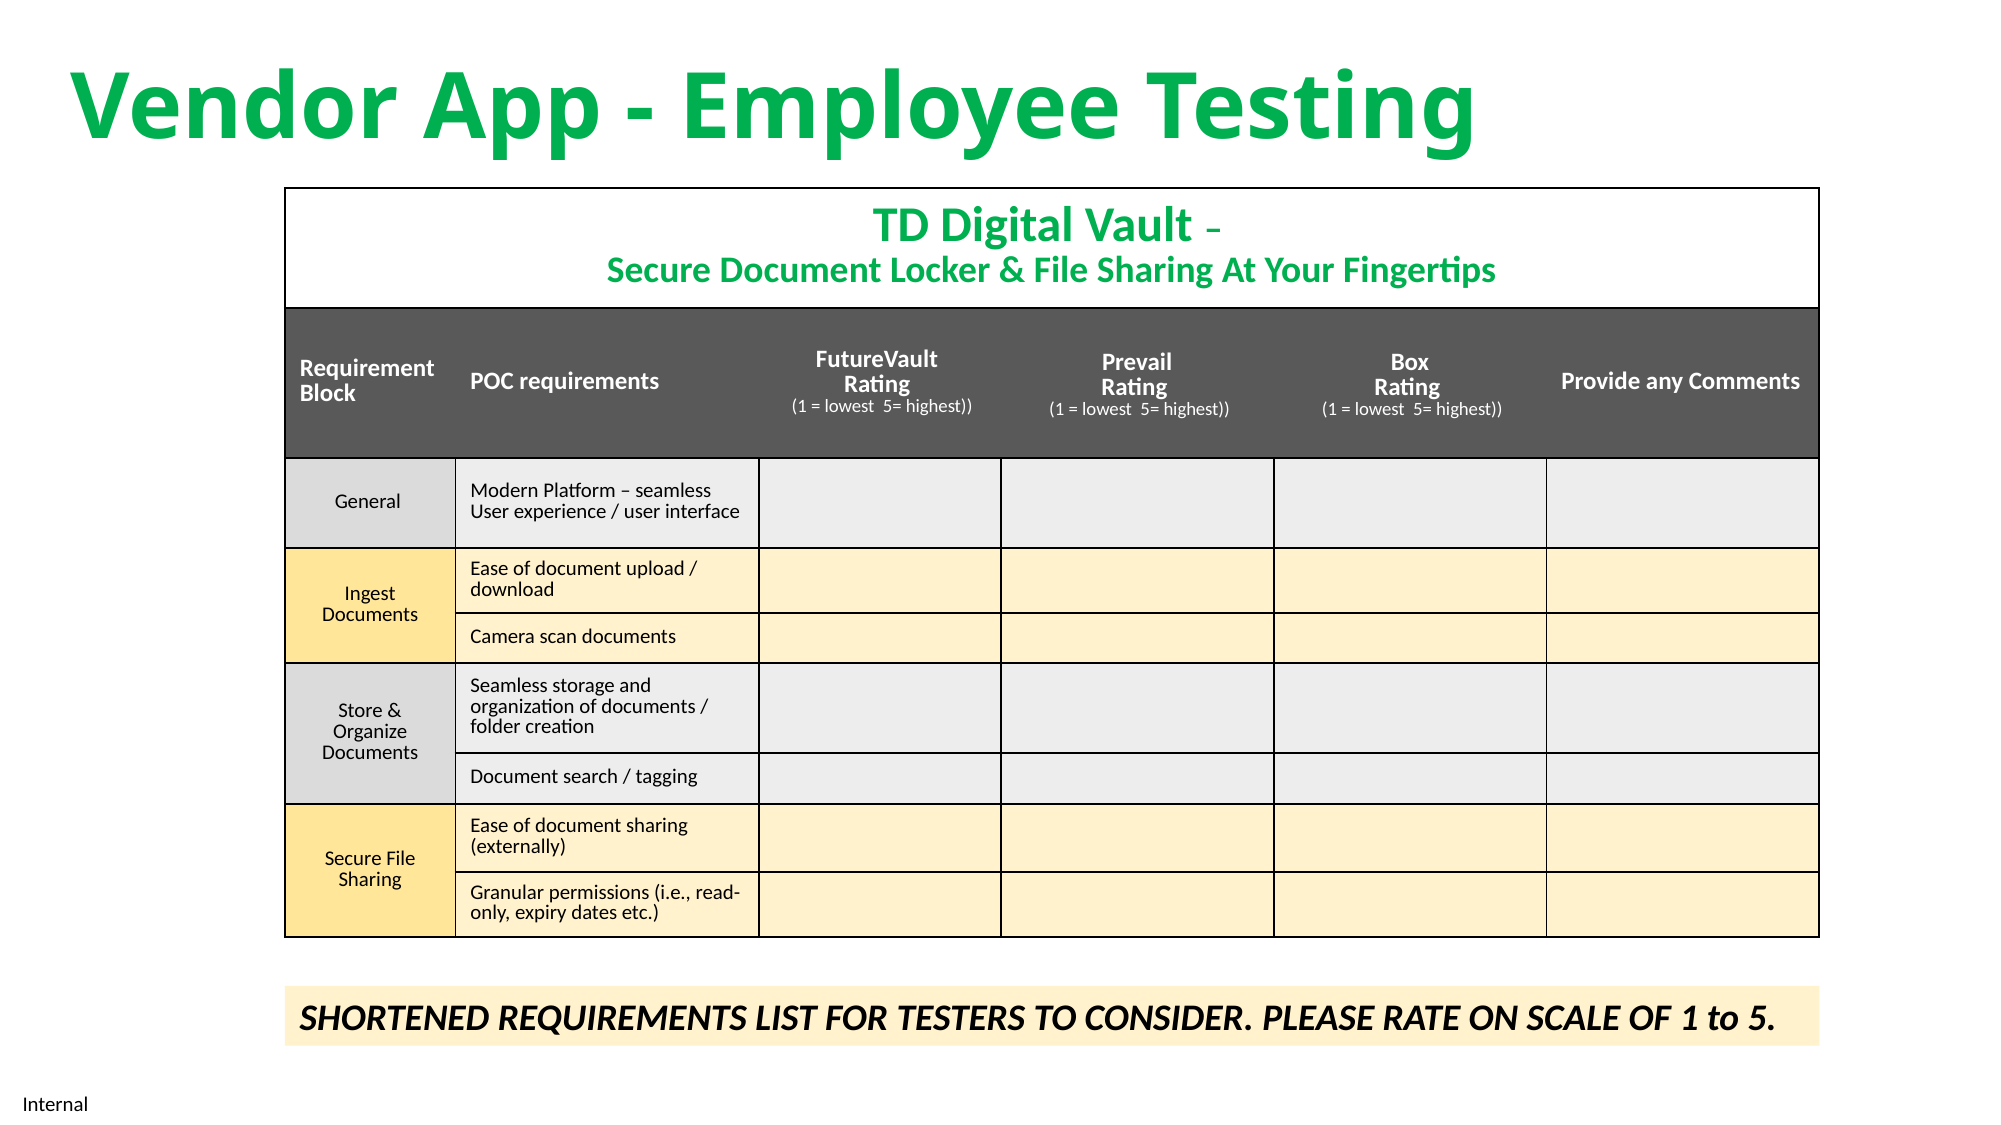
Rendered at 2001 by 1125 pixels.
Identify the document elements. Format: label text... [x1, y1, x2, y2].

table_cell Modern Platform – seamless User experience / user interface [456, 459, 758, 547]
text_box SHORTENED REQUIREMENTS LIST FOR TESTERS TO CONSIDER. PLEASE RATE ON SCALE OF 1 to 5. [284, 985, 1820, 1046]
table_cell [1002, 754, 1273, 803]
table_cell Ingest Documents [286, 549, 455, 662]
table_cell [1547, 805, 1818, 871]
table_cell FutureVault Rating (1 = lowest 5= highest)) [759, 309, 1001, 457]
table_cell [1547, 873, 1818, 936]
table_cell POC requirements [455, 309, 759, 457]
table_cell [760, 549, 1000, 612]
table_cell Secure File Sharing [286, 805, 455, 936]
table_cell [1275, 549, 1546, 612]
table_cell Prevail Rating (1 = lowest 5= highest)) [1001, 309, 1274, 457]
table_cell [760, 459, 1000, 547]
table_cell [1002, 805, 1273, 871]
table_cell [760, 614, 1000, 662]
table_header TD Digital Vault – Secure Document Locker & File Sharing At Your Fingertips [286, 189, 1818, 307]
table_cell [1547, 459, 1818, 547]
table_cell Granular permissions (i.e., read-only, expiry dates etc.) [456, 873, 758, 936]
table_cell Box Rating (1 = lowest 5= highest)) [1274, 309, 1547, 457]
table_cell [1275, 805, 1546, 871]
table_cell [760, 805, 1000, 871]
table_cell Requirement Block [286, 309, 455, 457]
table_cell [1002, 549, 1273, 612]
table_cell Seamless storage and organization of documents / folder creation [456, 664, 758, 752]
table_cell [1547, 754, 1818, 803]
table_cell [760, 873, 1000, 936]
table_cell [1547, 664, 1818, 752]
table_cell [1547, 549, 1818, 612]
table_cell [1275, 459, 1546, 547]
table_cell [1275, 754, 1546, 803]
table_cell [1275, 873, 1546, 936]
table_cell [1275, 664, 1546, 752]
table_cell Ease of document sharing (externally) [456, 805, 758, 871]
table_cell Document search / tagging [456, 754, 758, 803]
table_cell [1002, 459, 1273, 547]
table_cell Ease of document upload / download [456, 549, 758, 612]
table_cell Provide any Comments [1547, 309, 1818, 457]
table_cell Camera scan documents [456, 614, 758, 662]
table_cell [1275, 614, 1546, 662]
table_cell [1547, 614, 1818, 662]
table_cell [1002, 664, 1273, 752]
table_cell General [286, 459, 455, 547]
table_cell [760, 754, 1000, 803]
table_cell Store & Organize Documents [286, 664, 455, 803]
table_cell [1002, 873, 1273, 936]
table_cell [1002, 614, 1273, 662]
table_cell [760, 664, 1000, 752]
title Vendor App - Employee Testing [55, 0, 1781, 218]
